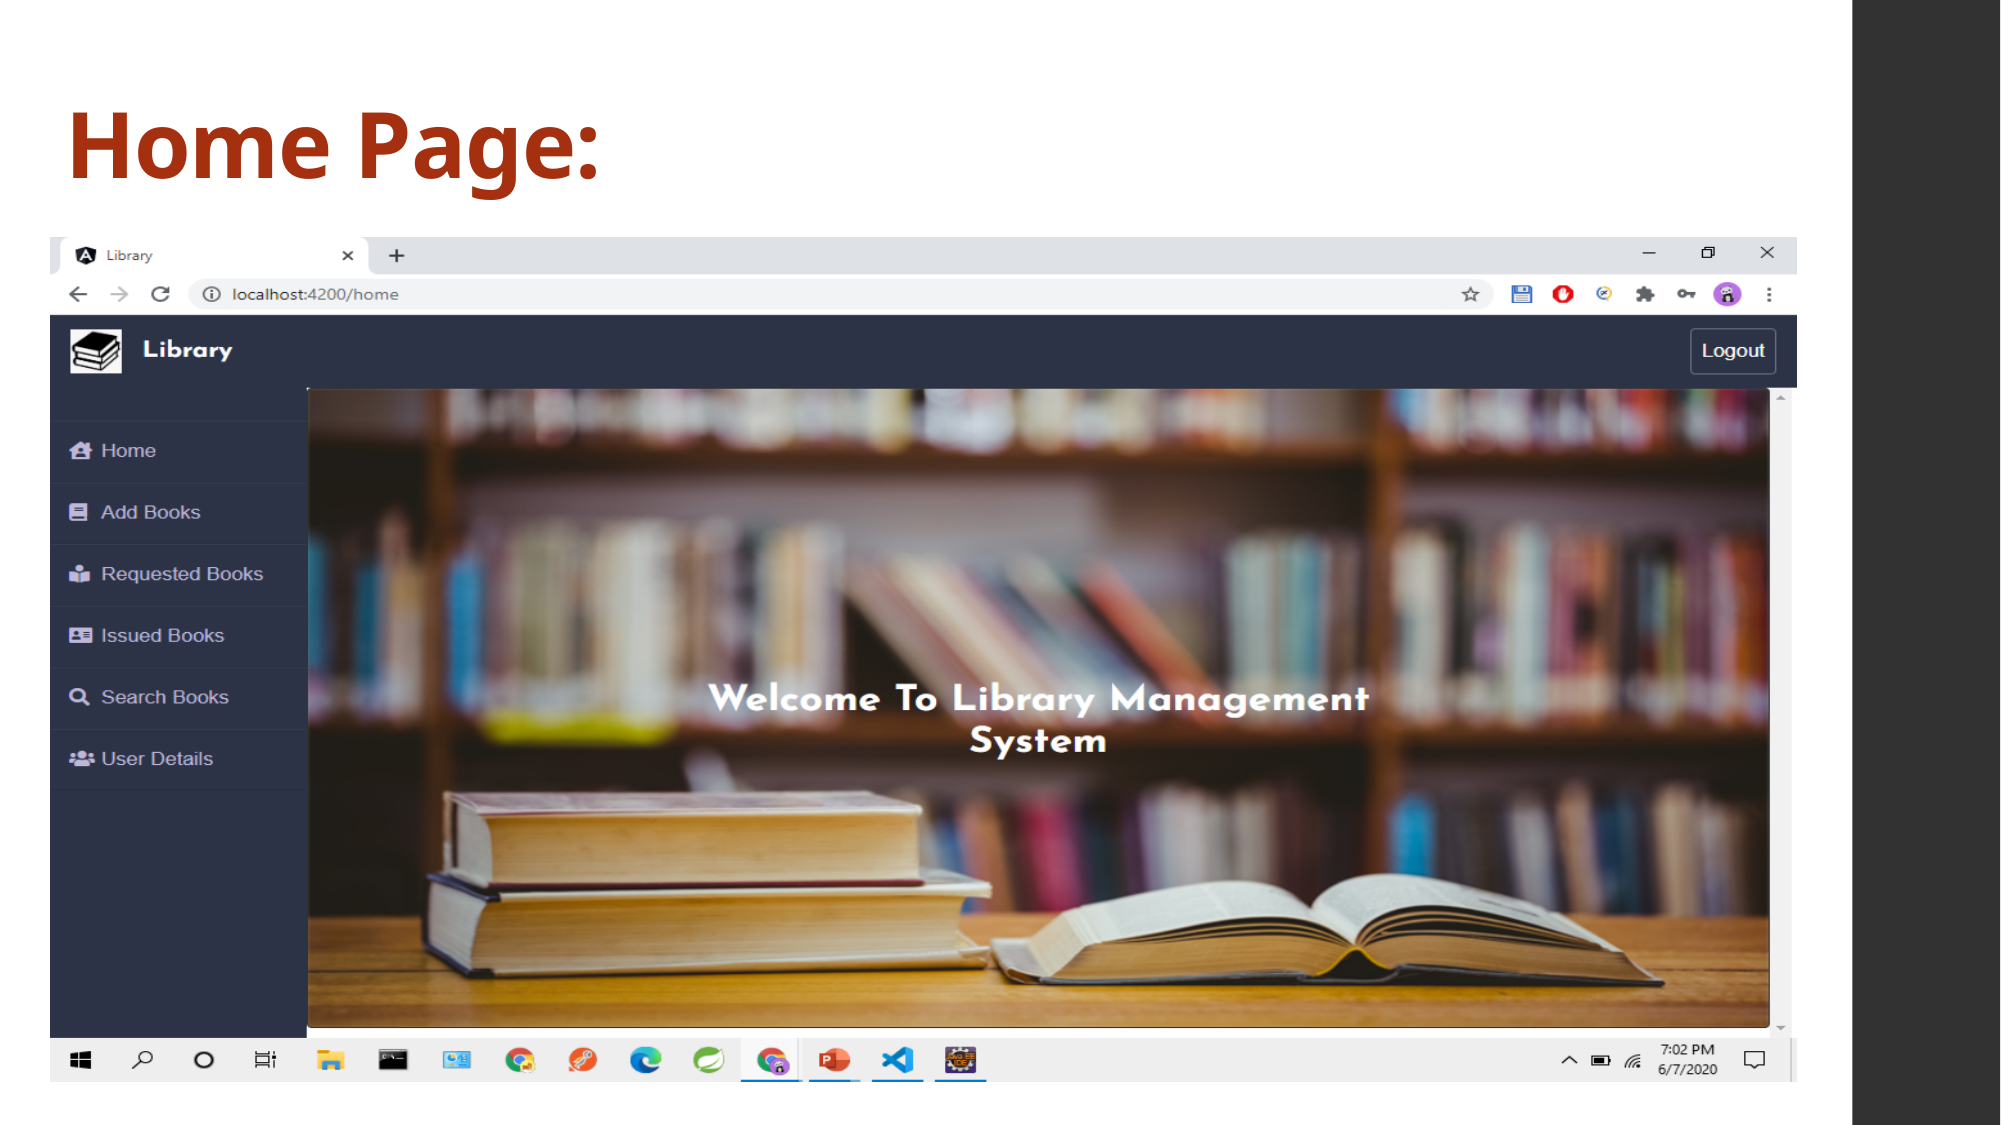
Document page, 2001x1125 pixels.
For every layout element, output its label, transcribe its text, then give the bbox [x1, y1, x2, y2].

title Home Page: [50, 43, 1797, 207]
picture [49, 237, 1798, 1083]
